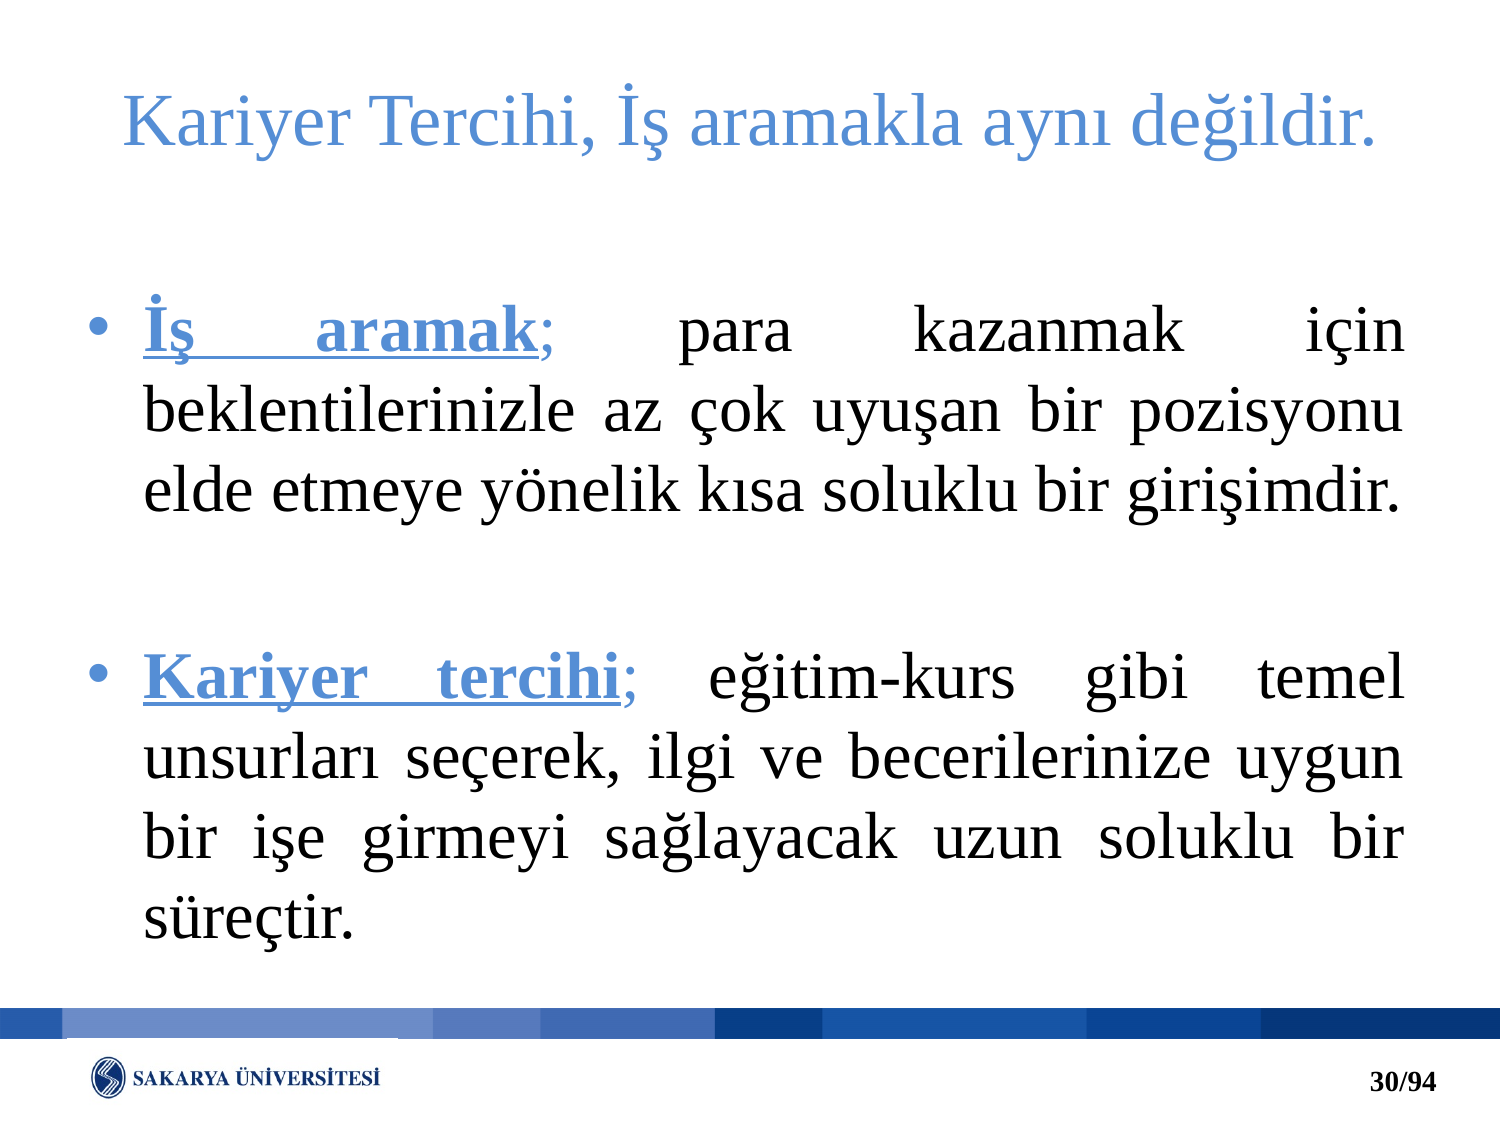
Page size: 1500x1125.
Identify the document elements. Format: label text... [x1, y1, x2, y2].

list İş aramak; para kazanmak için beklentilerinizle az çok uyuşan bir pozisyonu elde etmeye yönelik kısa soluklu bir girişimdir. Kariyer tercihi; eğitim-kurs gibi temel unsurları seçerek, ilgi ve becerilerinize uygun bir işe girmeyi sağlayacak uzun soluklu bir süreçtir. [71, 184, 1422, 965]
title Kariyer Tercihi, İş aramakla aynı değildir. [75, 46, 1426, 185]
picture [0, 1007, 1500, 1115]
